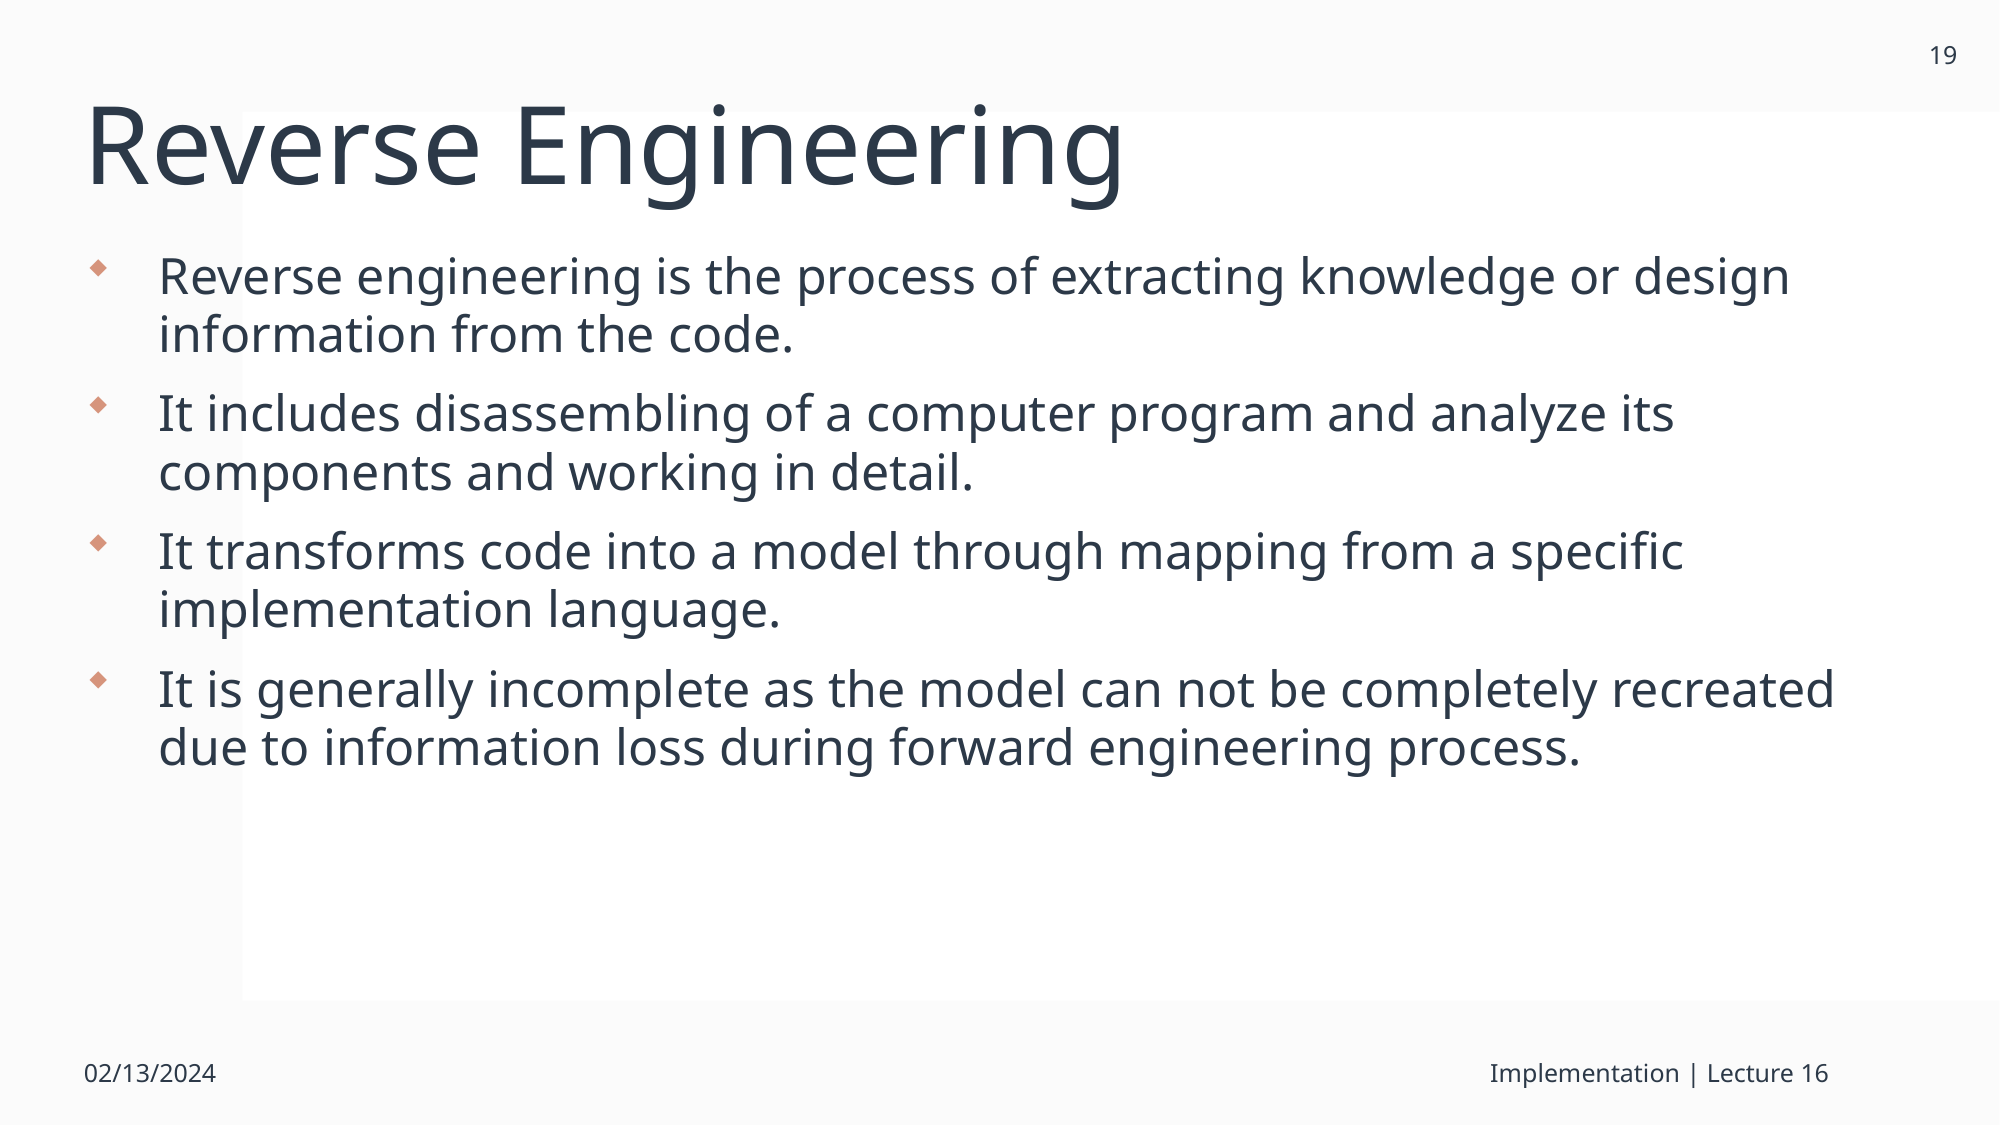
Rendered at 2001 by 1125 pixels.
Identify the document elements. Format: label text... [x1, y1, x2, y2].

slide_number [68, 1020, 519, 1125]
list Reverse engineering is the process of extracting knowledge or design information from the code. It includes disassembling of a computer program and analyze its components and working in detail. It transforms code into a model through mapping from a specific implementation language. It is generally incomplete as the model can not be completely recreated due to information loss during forward engineering process. [68, 238, 1931, 1038]
slide_number 19 [1886, 0, 2000, 113]
footer Implementation | Lecture 16 [618, 1020, 1845, 1125]
title Reverse Engineering [68, 59, 1799, 238]
